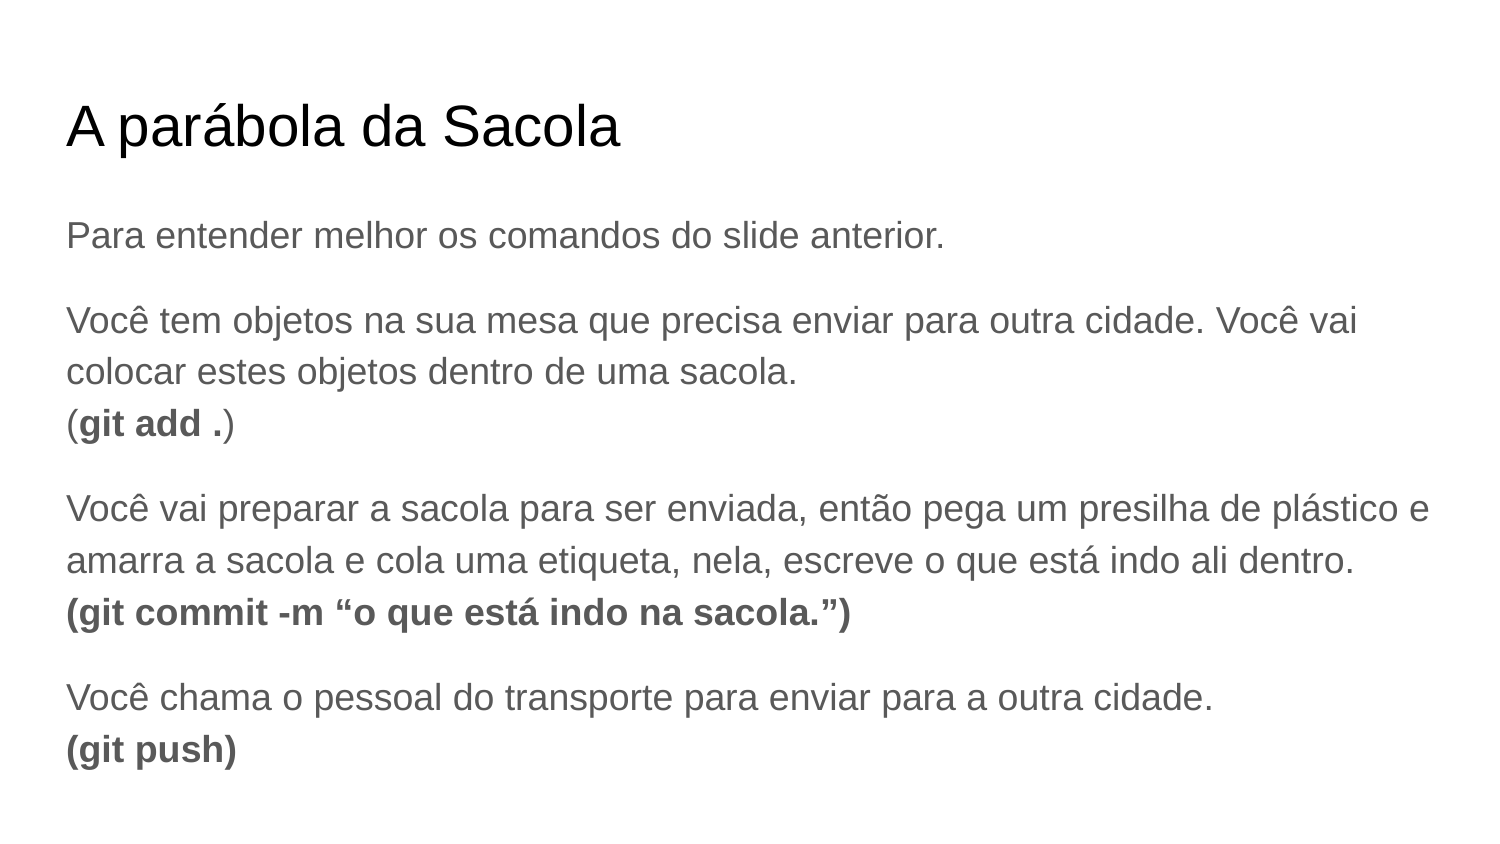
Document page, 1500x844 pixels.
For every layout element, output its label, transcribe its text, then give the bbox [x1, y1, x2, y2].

list Para entender melhor os comandos do slide anterior. Você tem objetos na sua mesa que precisa enviar para outra cidade. Você vai colocar estes objetos dentro de uma sacola. (git add .) Você vai preparar a sacola para ser enviada, então pega um presilha de plástico e amarra a sacola e cola uma etiqueta, nela, escreve o que está indo ali dentro. (git commit -m “o que está indo na sacola.”) Você chama o pessoal do transporte para enviar para a outra cidade. (git push) [51, 189, 1449, 833]
title A parábola da Sacola [51, 72, 1449, 167]
